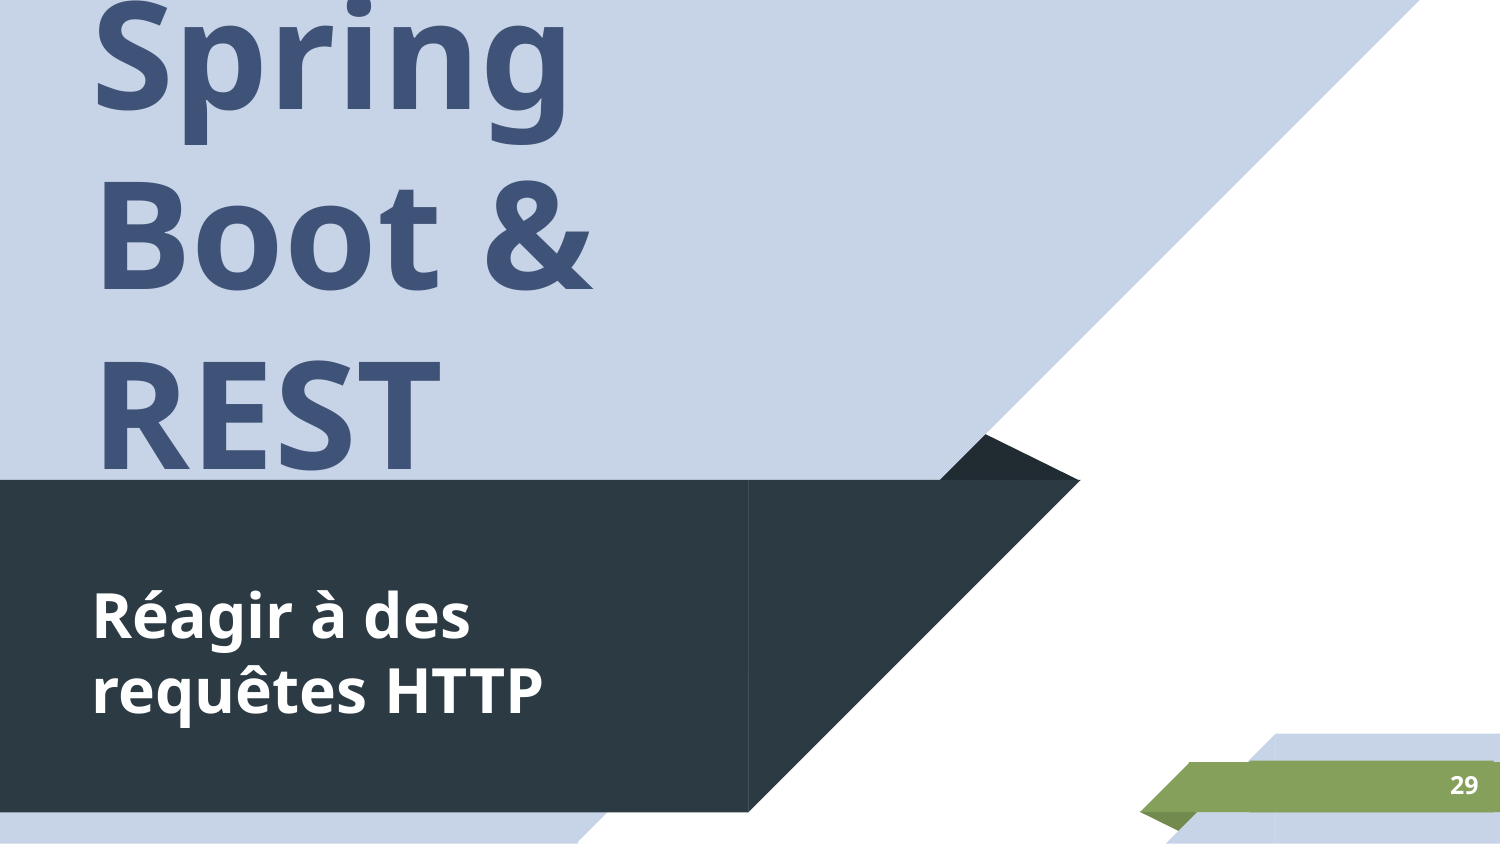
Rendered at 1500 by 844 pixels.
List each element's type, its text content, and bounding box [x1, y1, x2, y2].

text_box Spring Boot & REST [76, 0, 838, 515]
slide_number ‹#› [1249, 760, 1494, 813]
title Réagir à des requêtes HTTP [76, 515, 748, 741]
